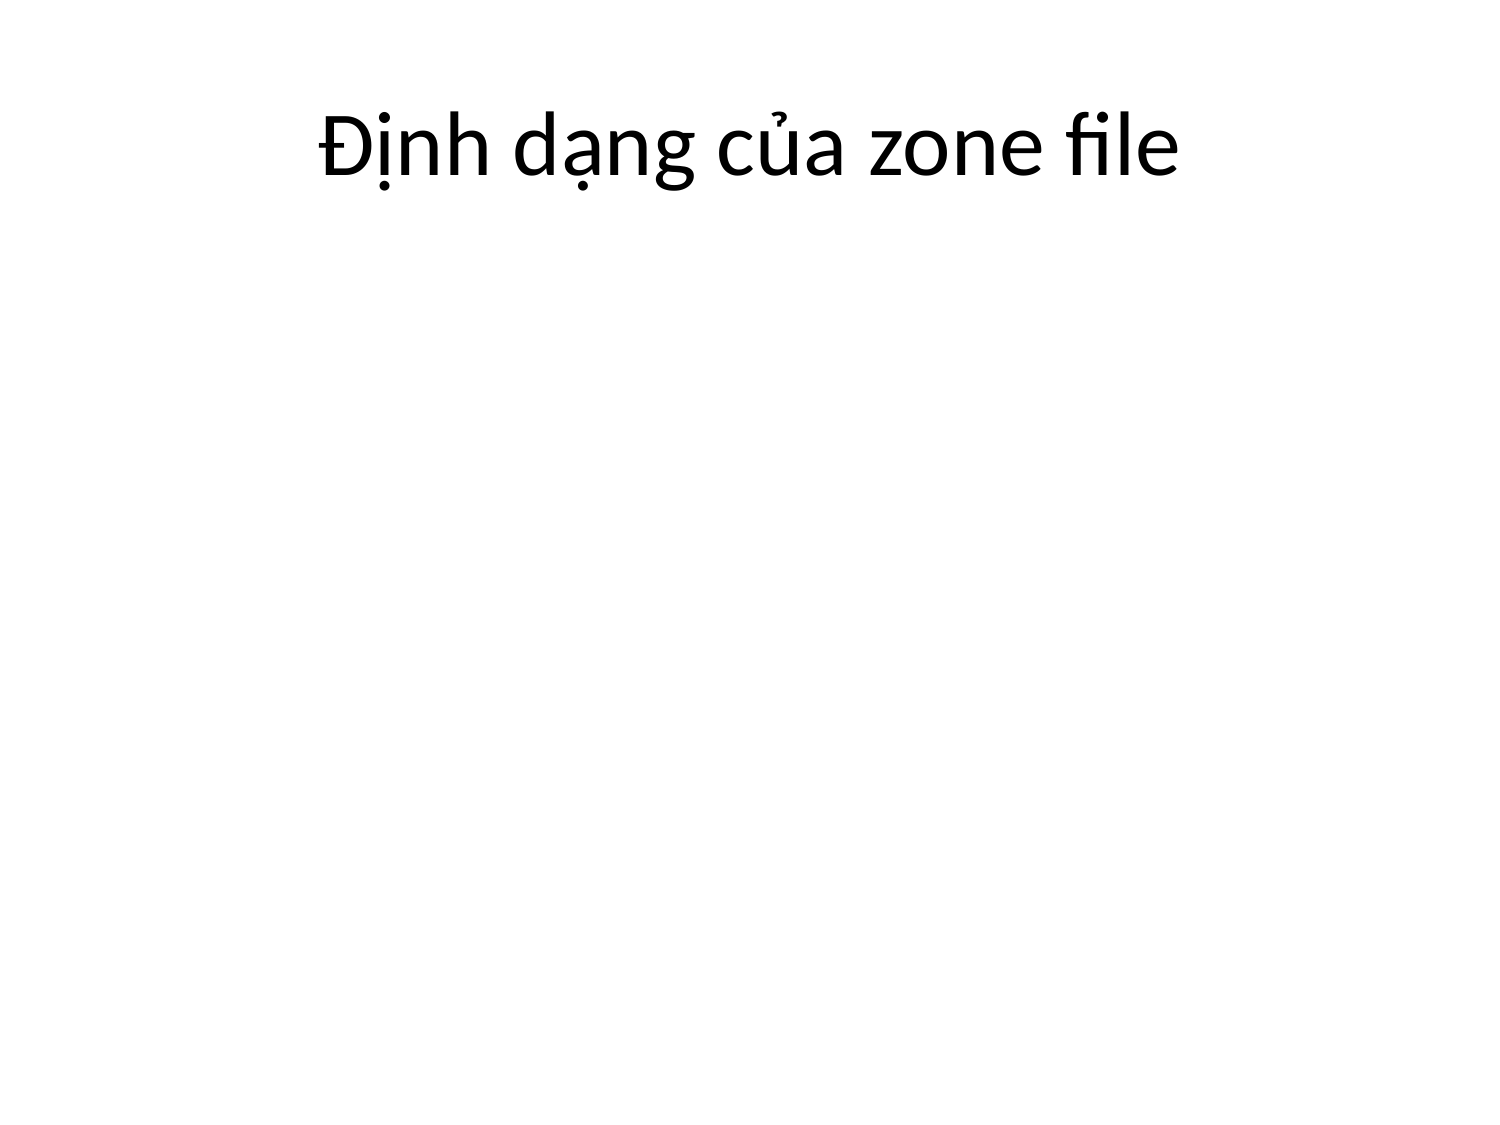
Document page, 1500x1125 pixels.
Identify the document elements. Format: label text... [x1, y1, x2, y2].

title Định dạng của zone file [75, 45, 1425, 233]
